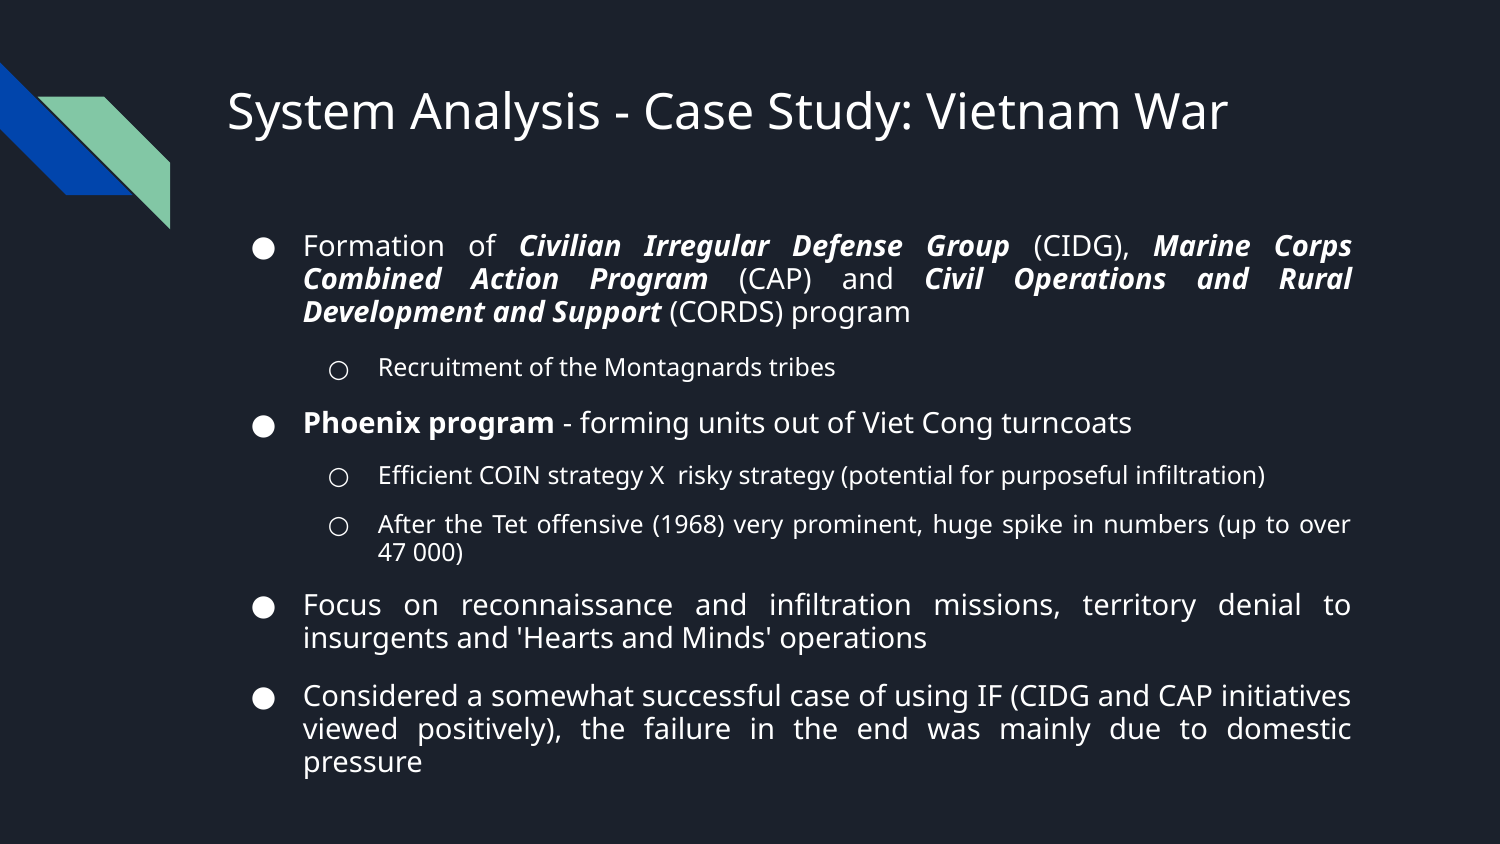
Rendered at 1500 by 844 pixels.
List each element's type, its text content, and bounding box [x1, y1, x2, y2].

title System Analysis - Case Study: Vietnam War [212, 64, 1368, 214]
list Formation of Civilian Irregular Defense Group (CIDG), Marine Corps Combined Action Program (CAP) and Civil Operations and Rural Development and Support (CORDS) program Recruitment of the Montagnards tribes Phoenix program - forming units out of Viet Cong turncoats Efficient COIN strategy X risky strategy (potential for purposeful infiltration) After the Tet offensive (1968) very prominent, huge spike in numbers (up to over 47 000) Focus on reconnaissance and infiltration missions, territory denial to insurgents and 'Hearts and Minds' operations Considered a somewhat successful case of using IF (CIDG and CAP initiatives viewed positively), the failure in the end was mainly due to domestic pressure [212, 214, 1368, 735]
